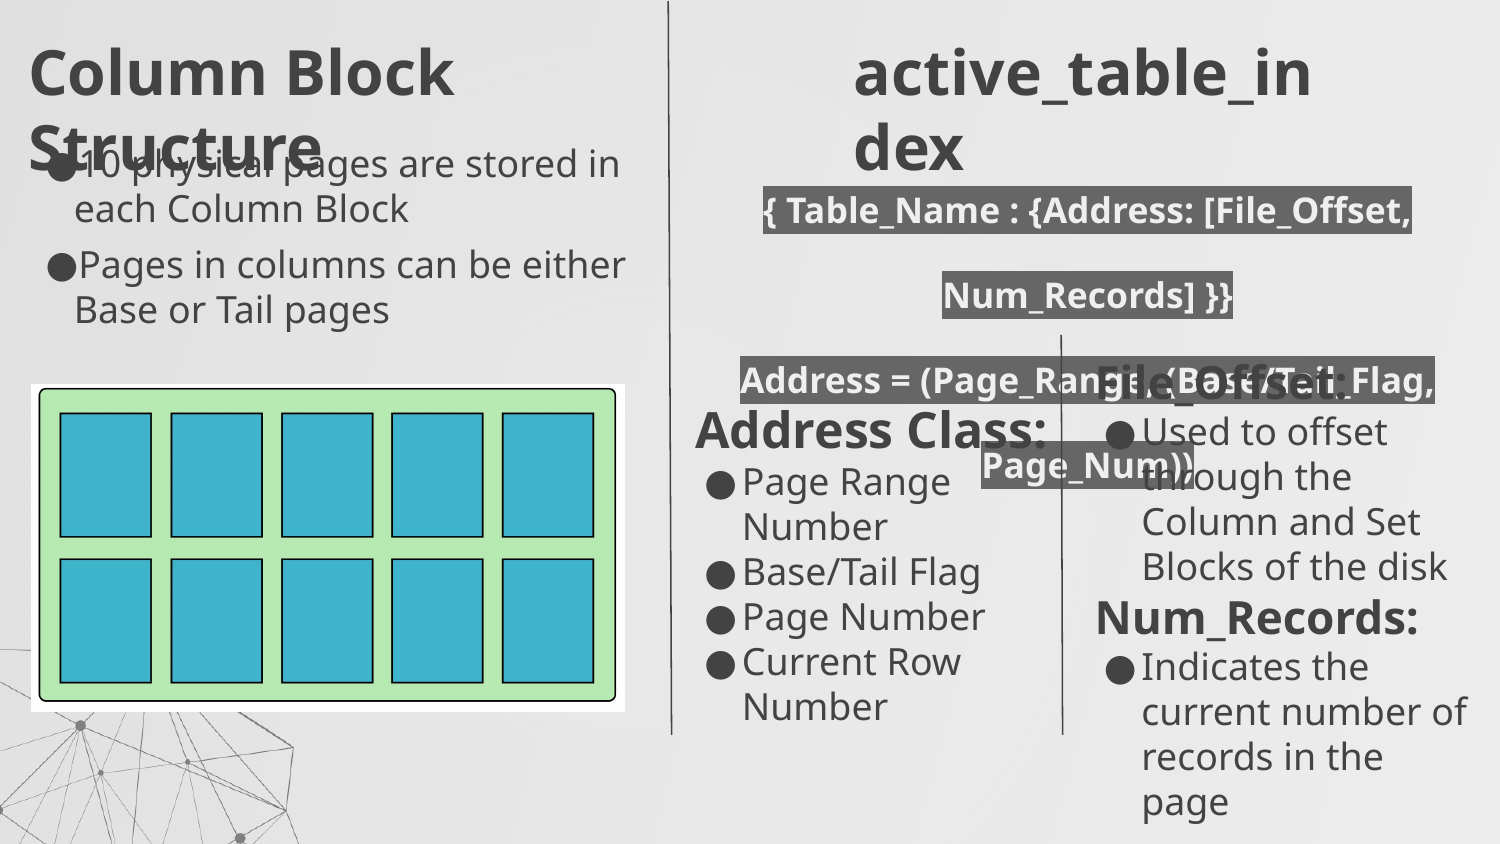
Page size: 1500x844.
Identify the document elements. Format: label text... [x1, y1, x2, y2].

text_box Address Class: Page Range Number Base/Tail Flag Page Number Current Row Number [1068, 383, 1079, 651]
picture [0, 0, 1500, 844]
text_box Column Block Structure [13, 18, 643, 117]
text_box active_table_index [838, 18, 1337, 117]
text_box Address Class: Page Range Number Base/Tail Flag Page Number Current Row Number [680, 383, 1055, 651]
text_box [667, 0, 672, 736]
text_box 10 physical pages are stored in each Column Block Pages in columns can be either Base or Tail pages [30, 125, 661, 449]
text_box File_Offset: Used to offset through the Column and Set Blocks of the disk Num_Records: Indicates the current number of records in the page [1079, 338, 1490, 758]
text_box { Table_Name : {Address: [File_Offset, Num_Records] }} Address = (Page_Range, (Base/Tail_Flag, Page_Num)) [680, 130, 1496, 297]
